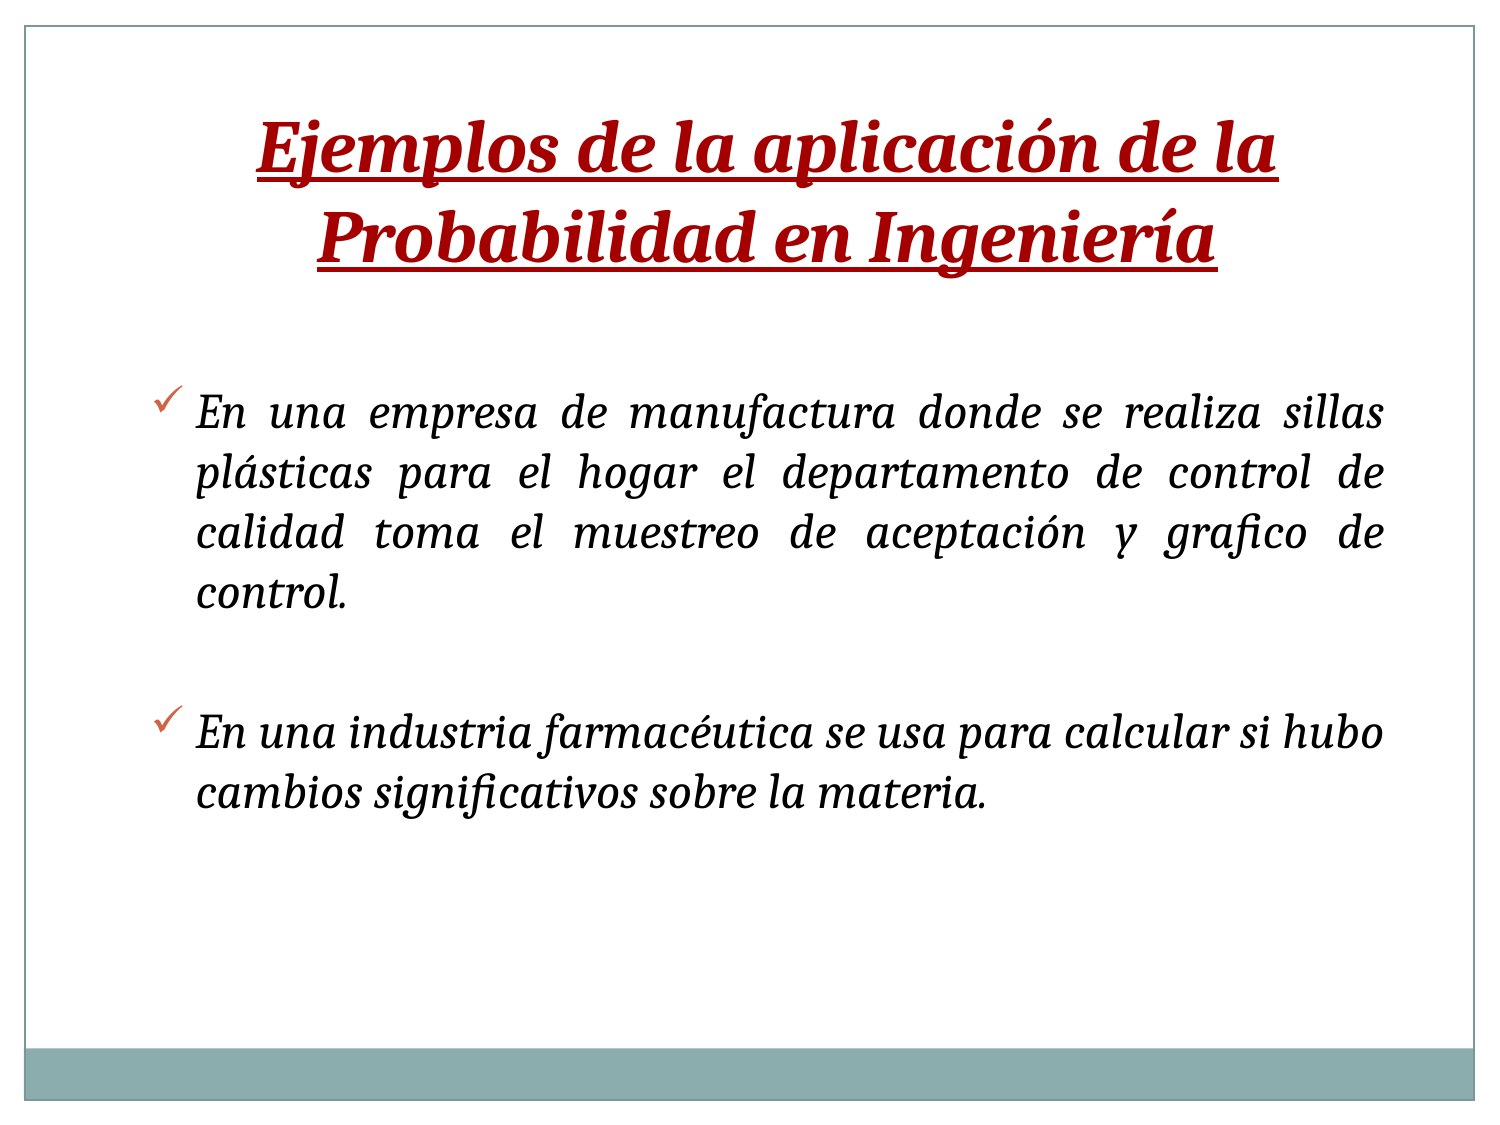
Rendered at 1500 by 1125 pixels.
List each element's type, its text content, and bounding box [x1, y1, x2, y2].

list En una empresa de manufactura donde se realiza sillas plásticas para el hogar el departamento de control de calidad toma el muestreo de aceptación y grafico de control. En una industria farmacéutica se usa para calcular si hubo cambios significativos sobre la materia. [135, 375, 1400, 938]
text_box Ejemplos de la aplicación de la Probabilidad en Ingeniería [123, 89, 1412, 375]
